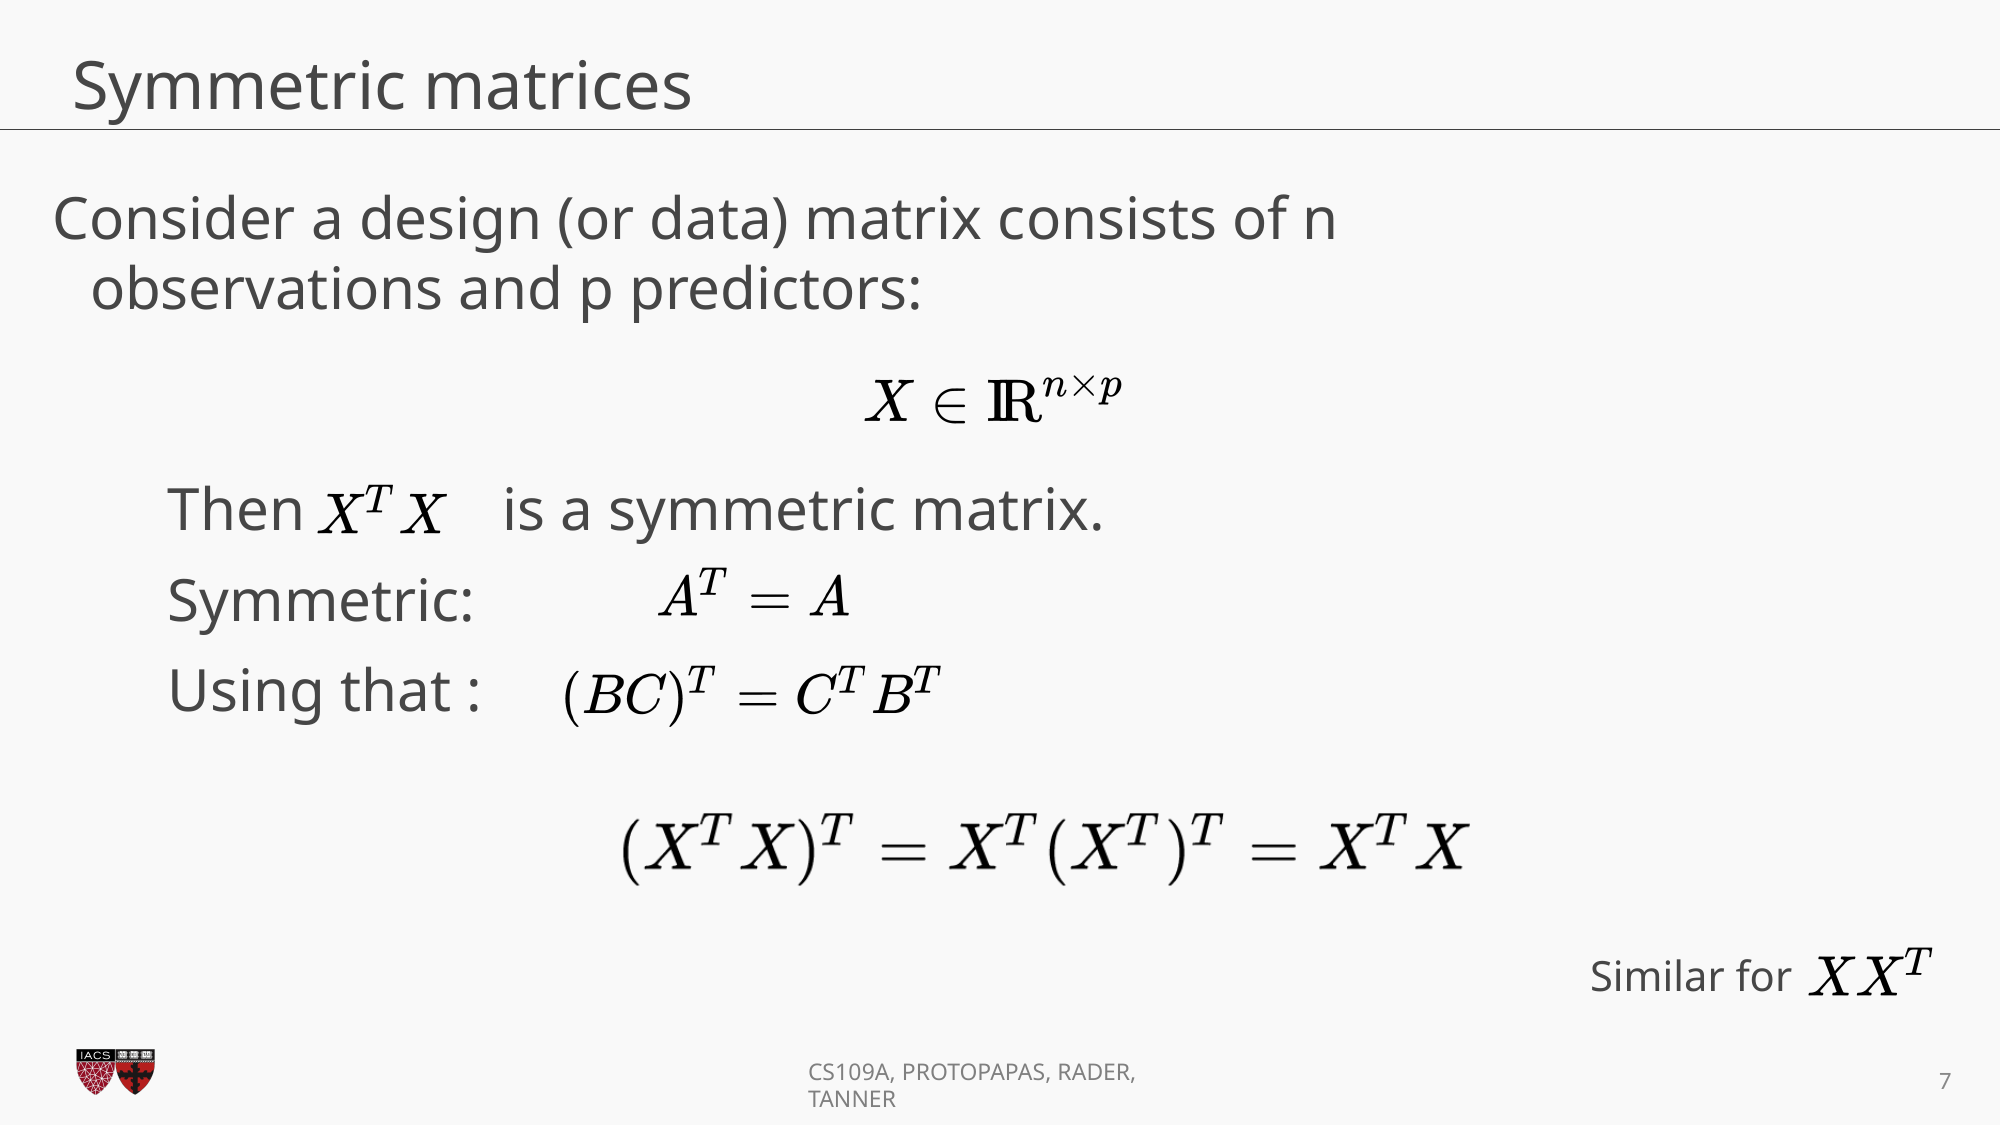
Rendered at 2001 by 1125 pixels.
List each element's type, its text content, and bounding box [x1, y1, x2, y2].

picture [316, 480, 447, 540]
list Then is a symmetric matrix. Symmetric: Using that : [152, 454, 1847, 713]
list Consider a design (or data) matrix consists of n observations and p predictors: [0, 173, 1694, 338]
slide_number 7 [1500, 1050, 1967, 1110]
picture [656, 563, 850, 622]
title Symmetric matrices [57, 35, 1943, 162]
picture [615, 808, 1471, 893]
list Similar for [1575, 942, 1932, 1046]
picture [75, 1049, 155, 1095]
picture [863, 368, 1128, 428]
picture [560, 660, 946, 732]
picture [1807, 943, 1938, 1003]
